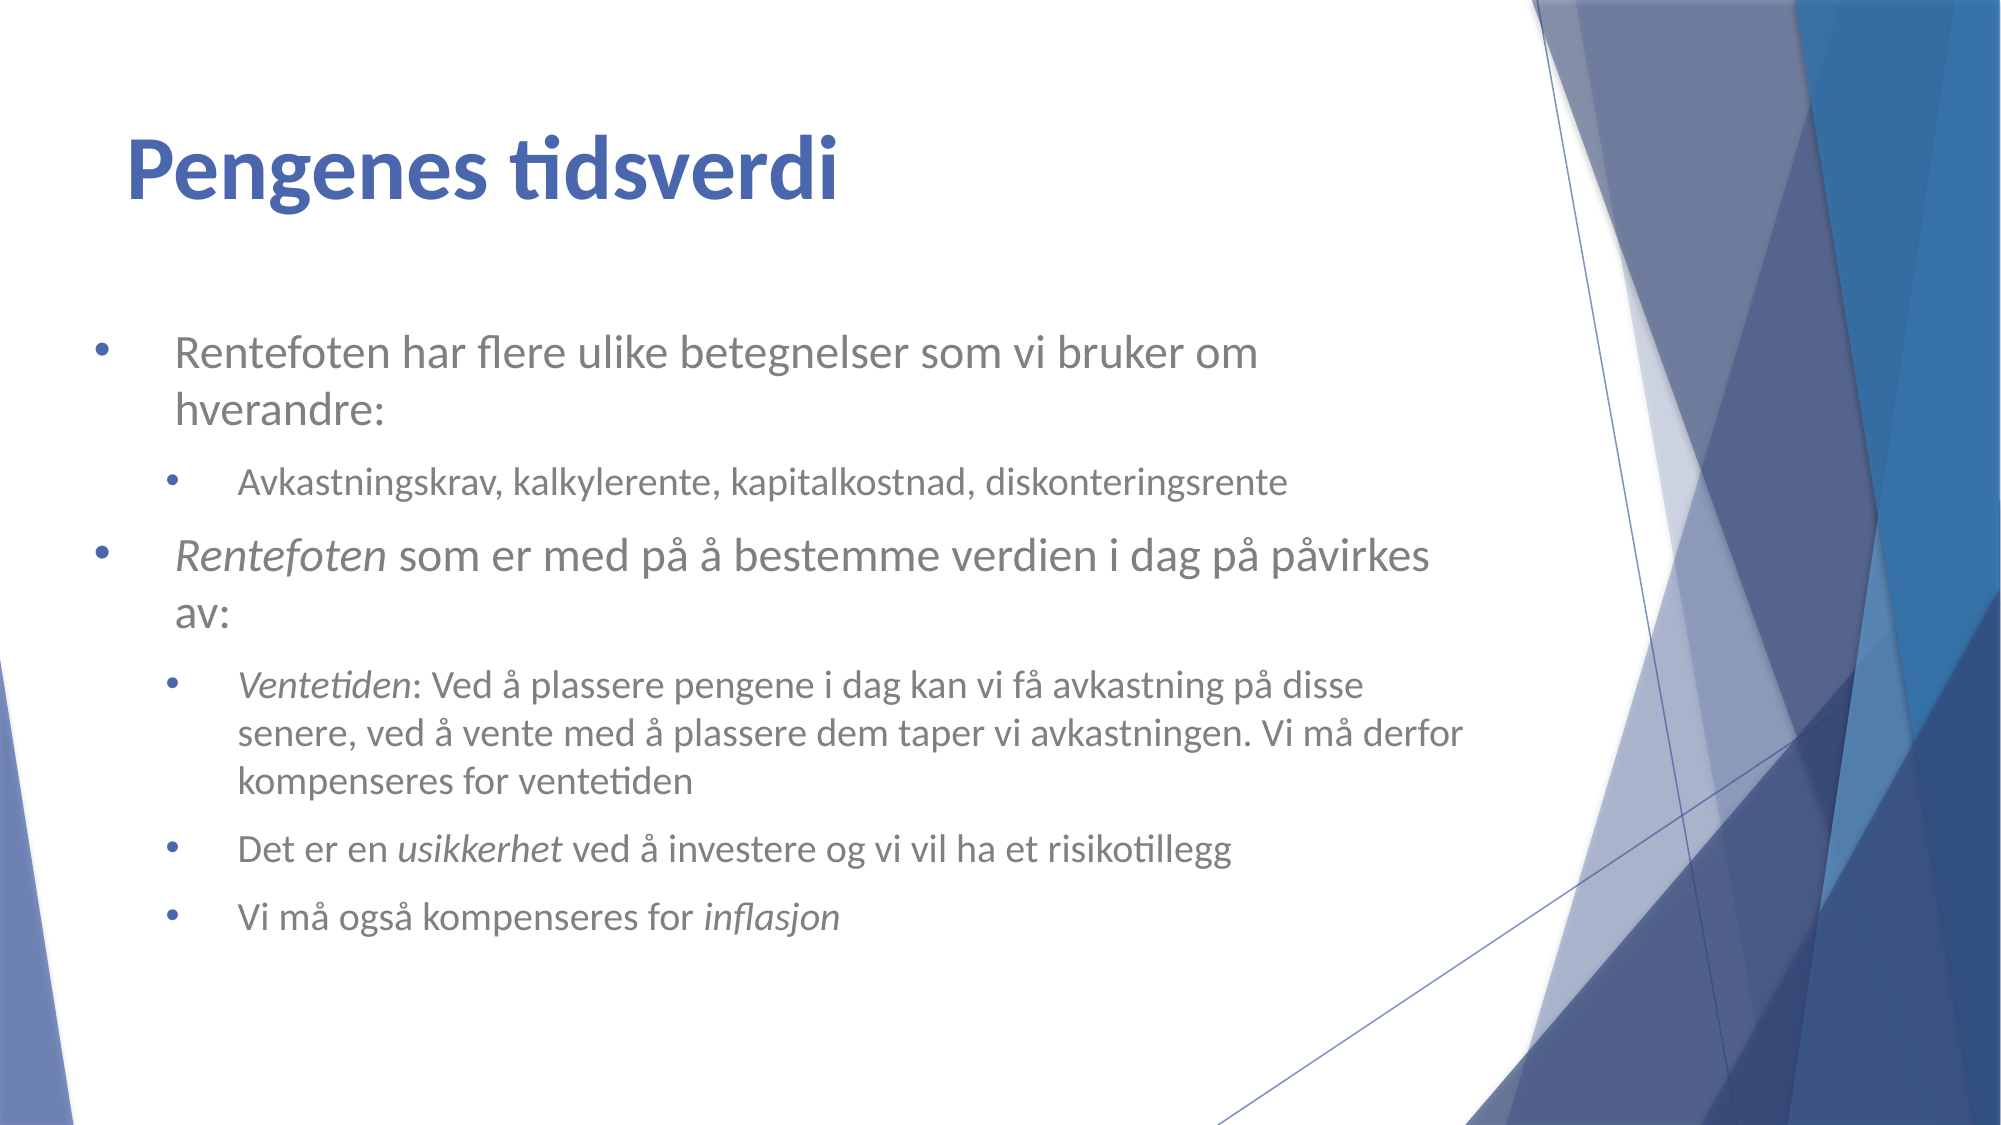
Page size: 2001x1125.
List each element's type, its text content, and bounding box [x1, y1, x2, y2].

list Rentefoten har flere ulike betegnelser som vi bruker om hverandre: Avkastningskrav, kalkylerente, kapitalkostnad, diskonteringsrente Rentefoten som er med på å bestemme verdien i dag på påvirkes av: Ventetiden: Ved å plassere pengene i dag kan vi få avkastning på disse senere, ved å vente med å plassere dem taper vi avkastningen. Vi må derfor kompenseres for ventetiden Det er en usikkerhet ved å investere og vi vil ha et risikotillegg Vi må også kompenseres for inflasjon [78, 312, 1489, 950]
title Pengenes tidsverdi [111, 99, 1522, 317]
